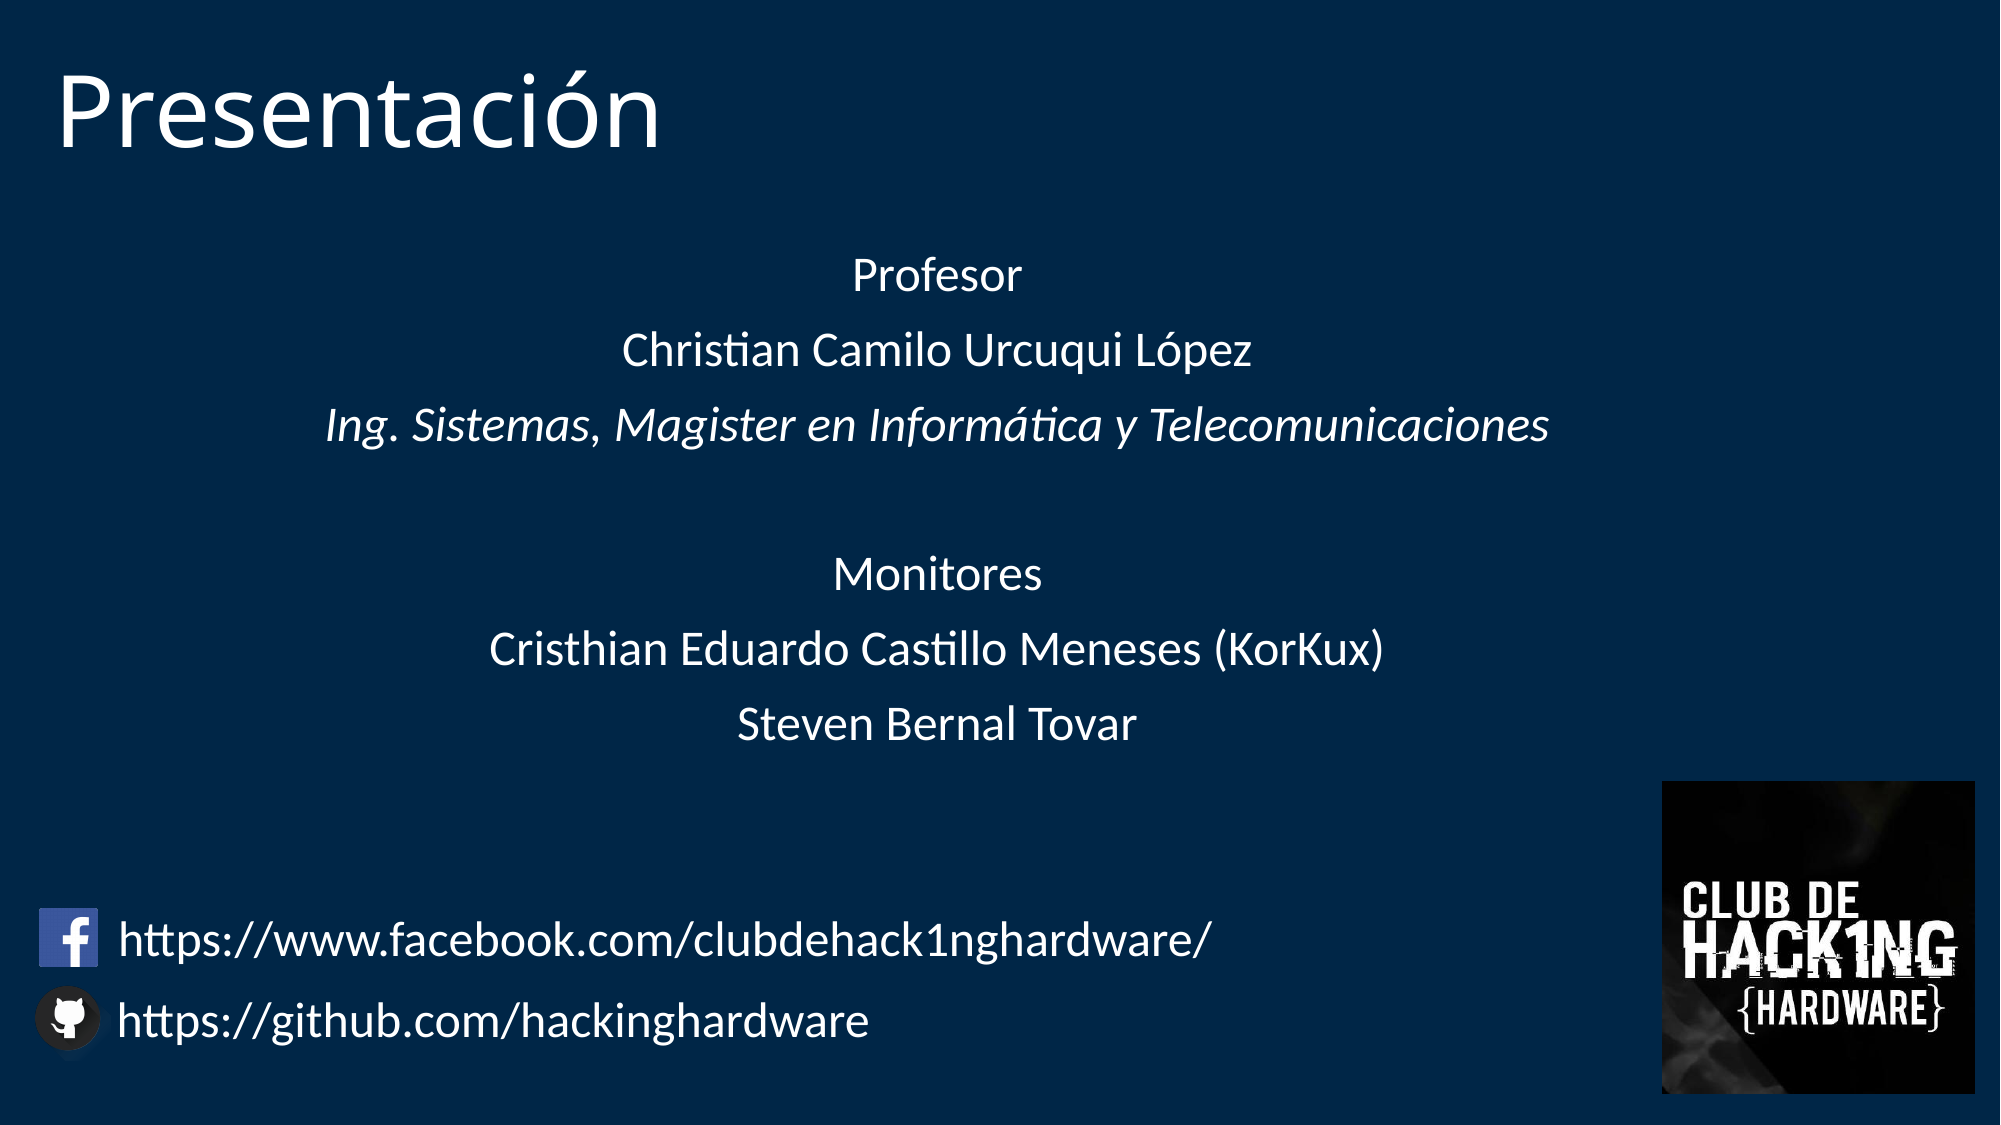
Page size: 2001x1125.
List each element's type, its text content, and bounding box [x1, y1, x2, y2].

picture [1662, 781, 1975, 1094]
picture [39, 908, 98, 967]
title Presentación [39, 50, 803, 177]
subtitle Profesor Christian Camilo Urcuqui López Ing. Sistemas, Magister en Informática y Telecomunicaciones Monitores Cristhian Eduardo Castillo Meneses (KorKux) Steven Bernal Tovar [187, 240, 1688, 763]
text_box https://www.facebook.com/clubdehack1nghardware/ [103, 899, 1228, 975]
text_box https://github.com/hackinghardware [111, 979, 885, 1055]
picture [24, 975, 111, 1061]
